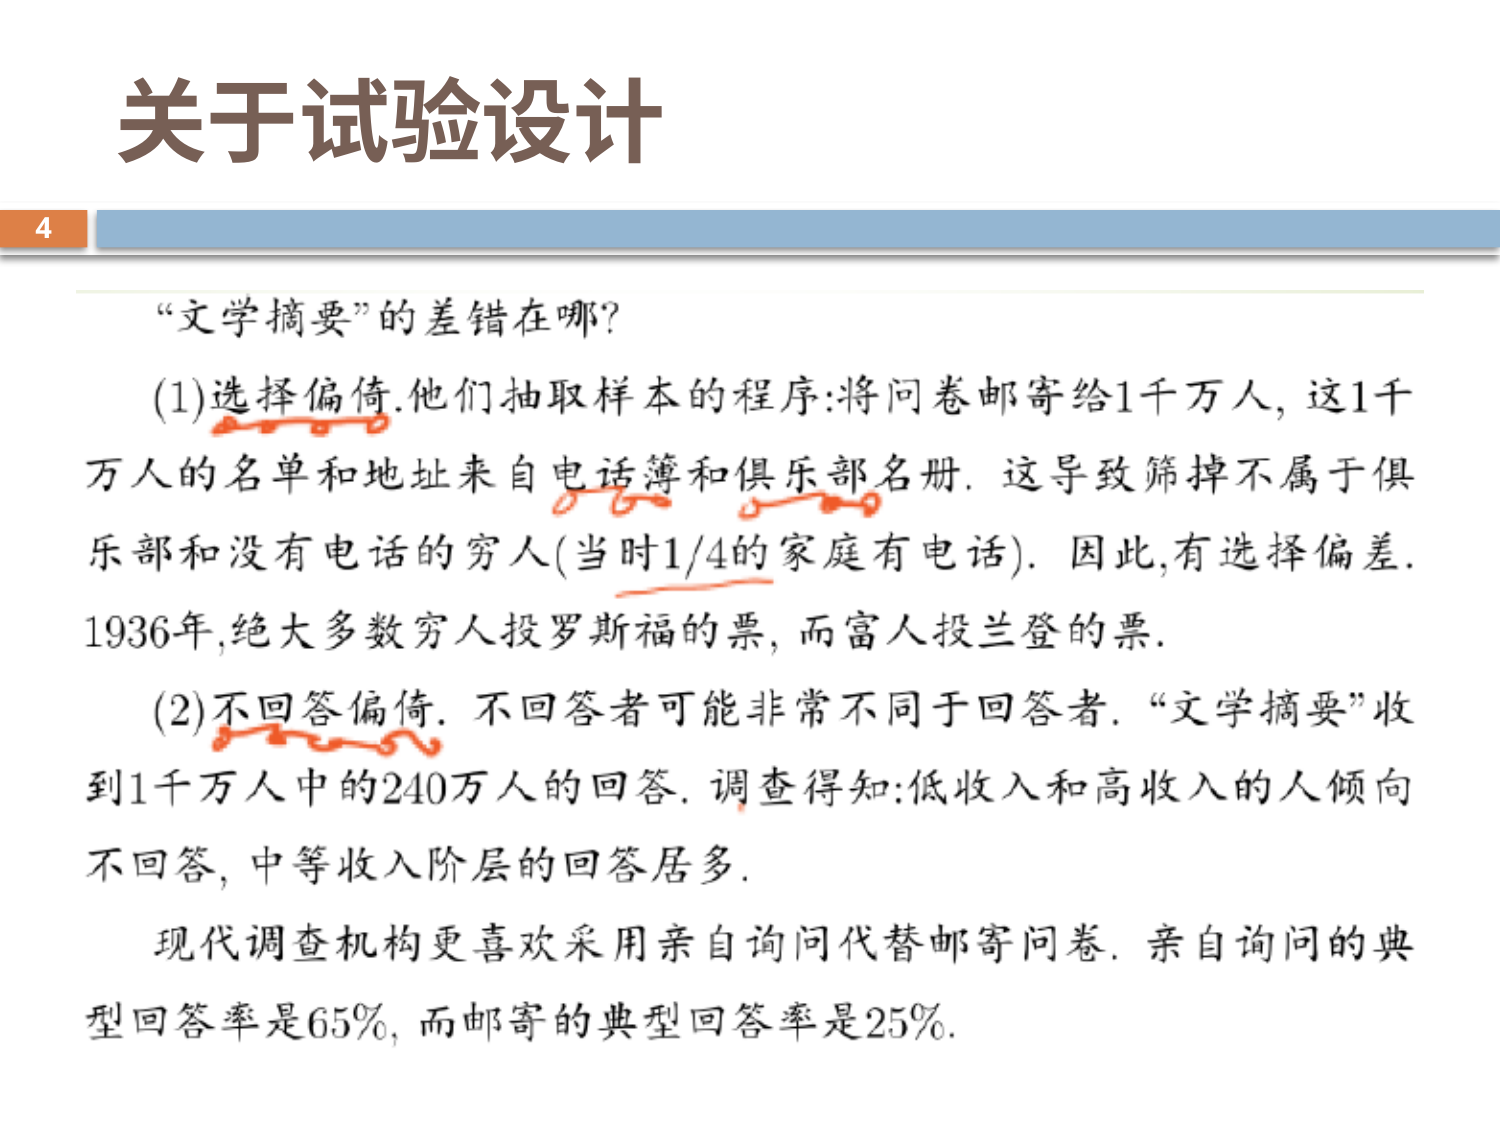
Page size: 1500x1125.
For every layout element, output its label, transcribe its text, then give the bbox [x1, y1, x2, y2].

title 关于试验设计 [100, 37, 1438, 200]
picture [76, 290, 1424, 1050]
slide_number 4 [0, 208, 88, 249]
